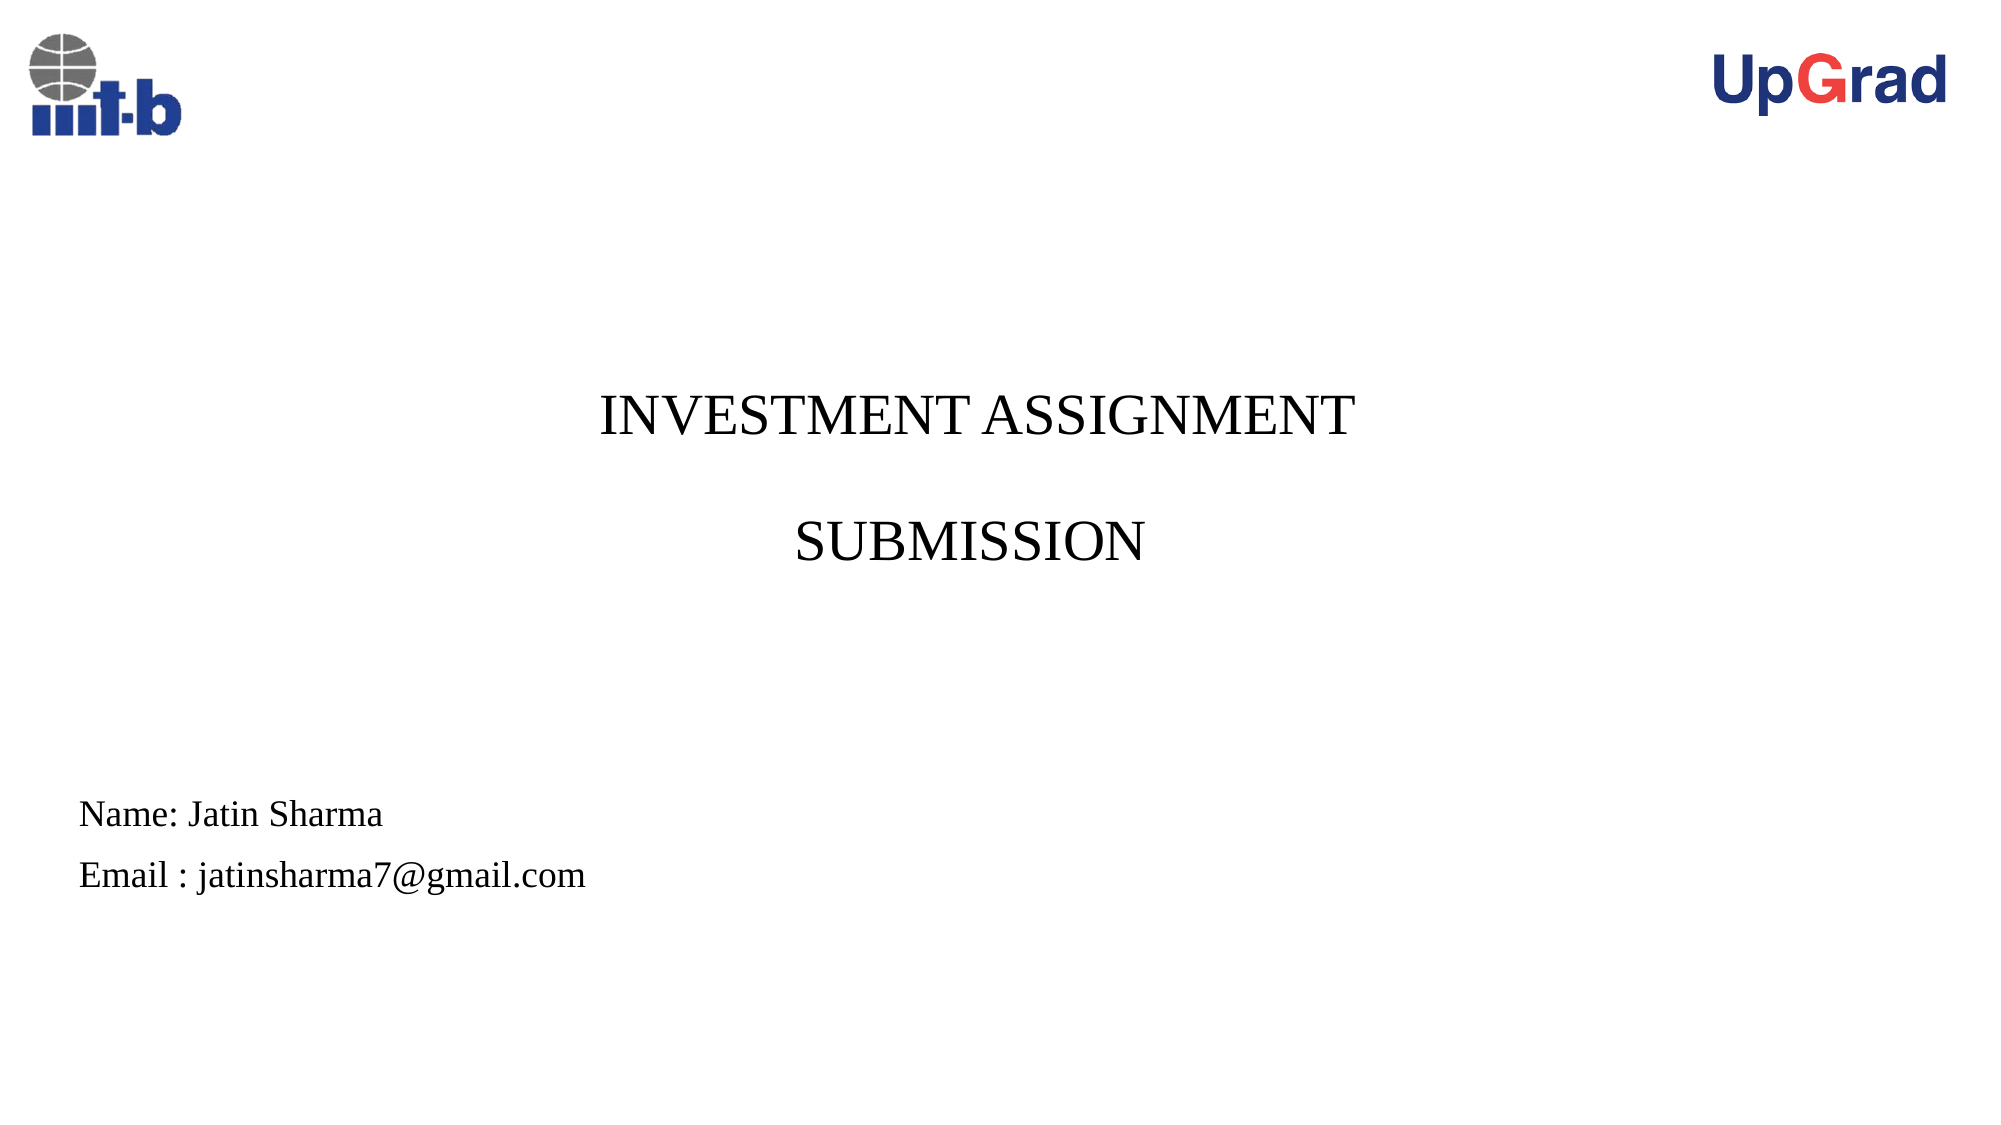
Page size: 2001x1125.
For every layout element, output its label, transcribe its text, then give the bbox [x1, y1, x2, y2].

subtitle Name: Jatin Sharma Email : jatinsharma7@gmail.com [63, 786, 1071, 1038]
title INVESTMENT ASSIGNMENT SUBMISSION [228, 56, 1729, 581]
picture [0, 29, 208, 163]
picture [1714, 53, 1952, 116]
